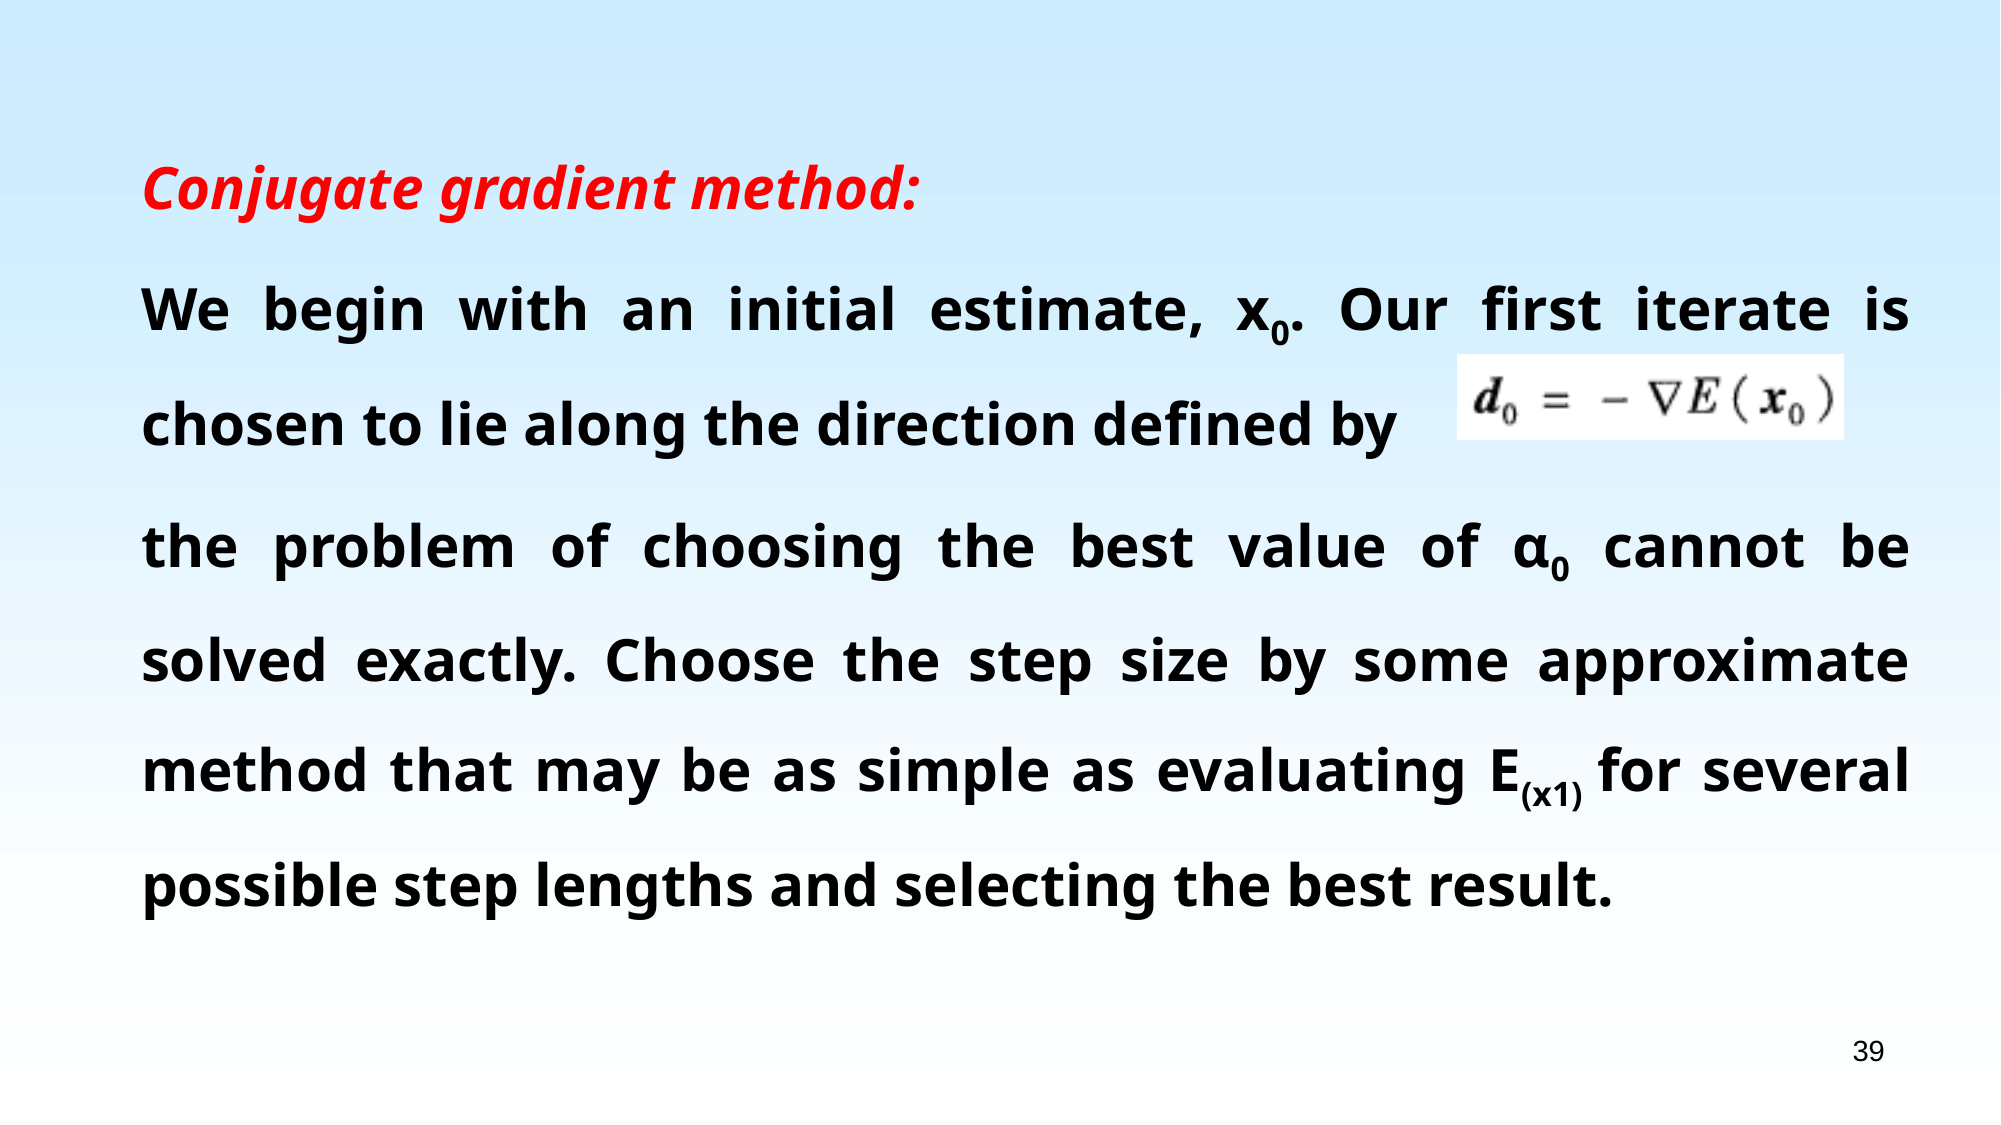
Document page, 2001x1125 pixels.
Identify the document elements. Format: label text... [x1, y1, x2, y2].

picture [0, 0, 2001, 1125]
slide_number 39 [1433, 1024, 1900, 1103]
list Conjugate gradient method: We begin with an initial estimate, x0. Our first iterate is chosen to lie along the direction defined by the problem of choosing the best value of α0 cannot be solved exactly. Choose the step size by some approximate method that may be as simple as evaluating E(x1) for several possible step lengths and selecting the best result. [126, 108, 1927, 851]
